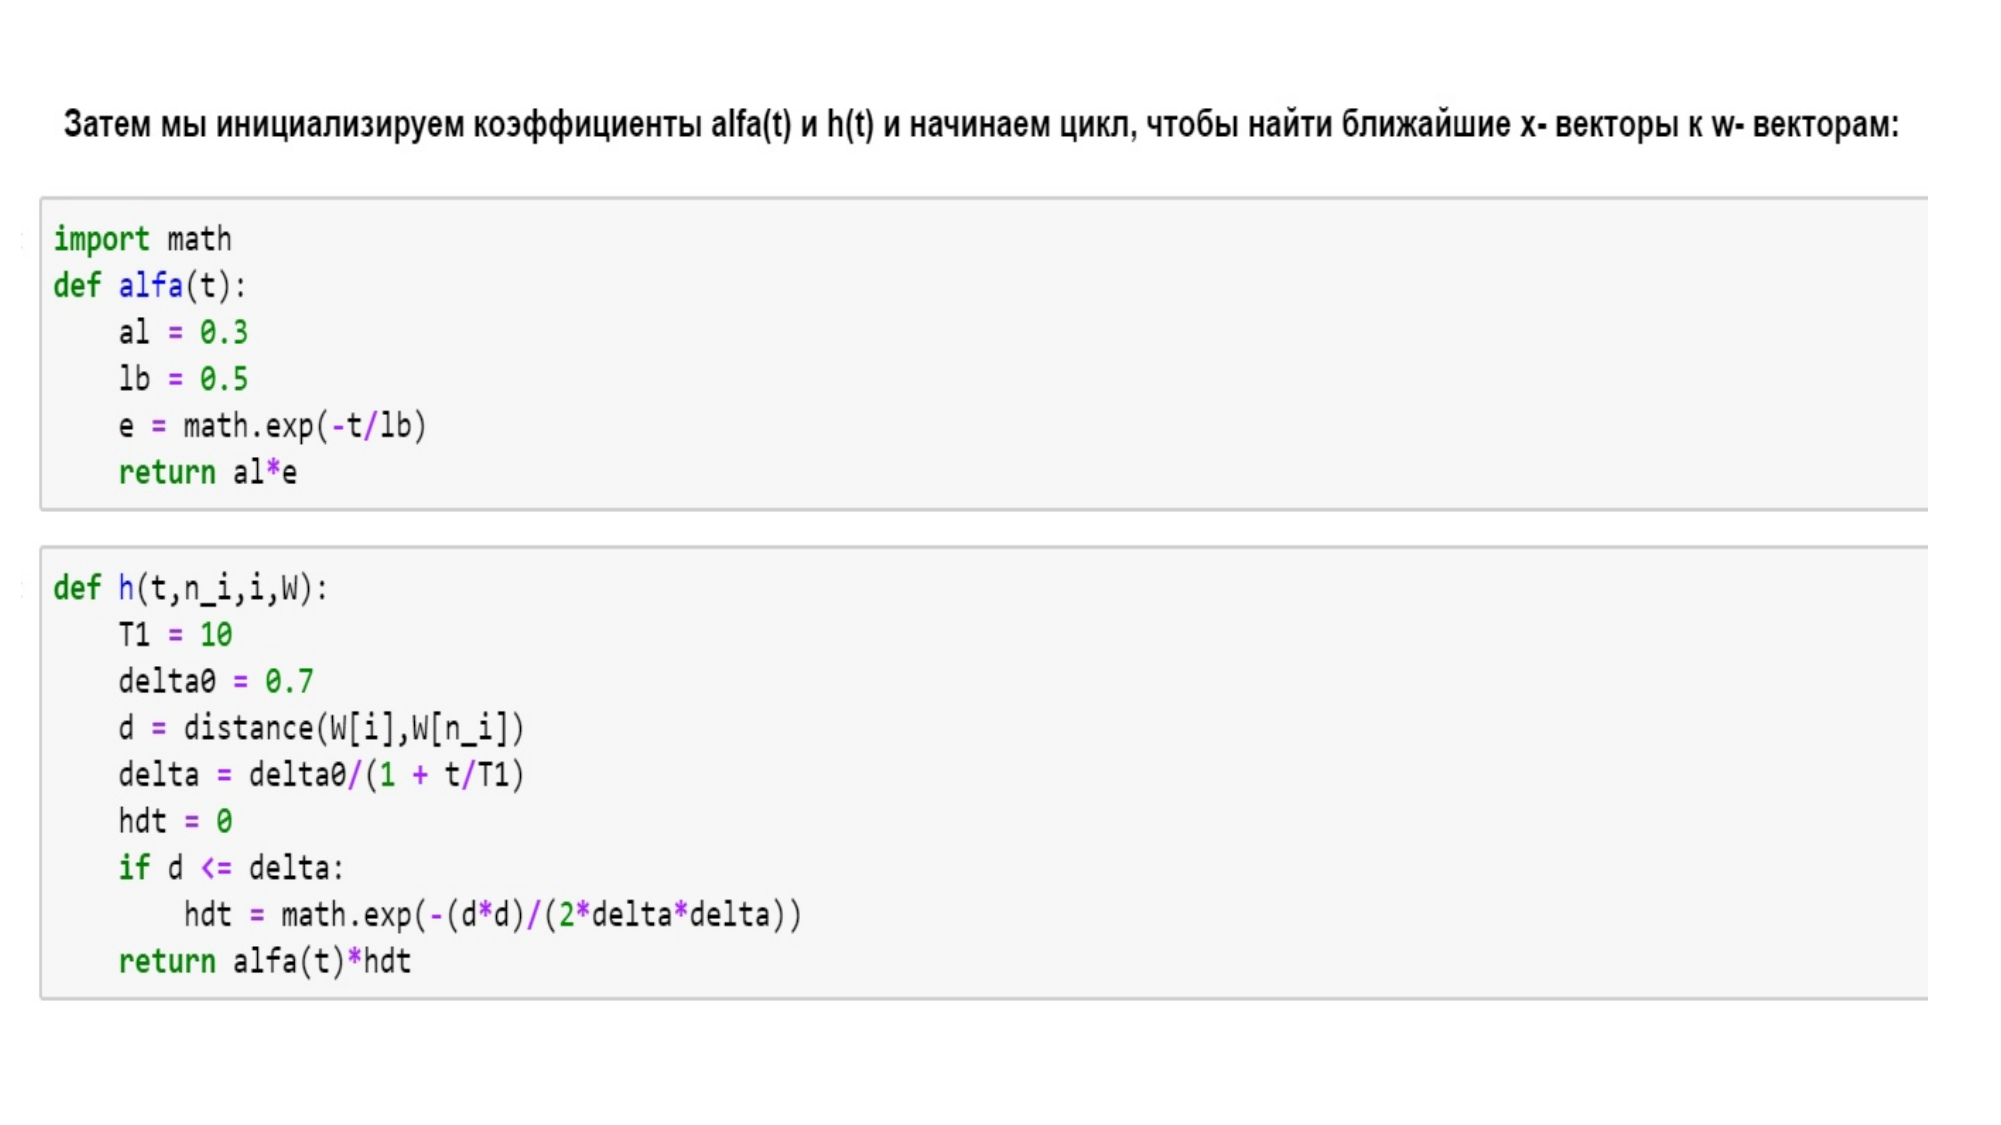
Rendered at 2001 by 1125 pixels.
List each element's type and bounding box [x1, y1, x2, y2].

list [20, 78, 1928, 1016]
